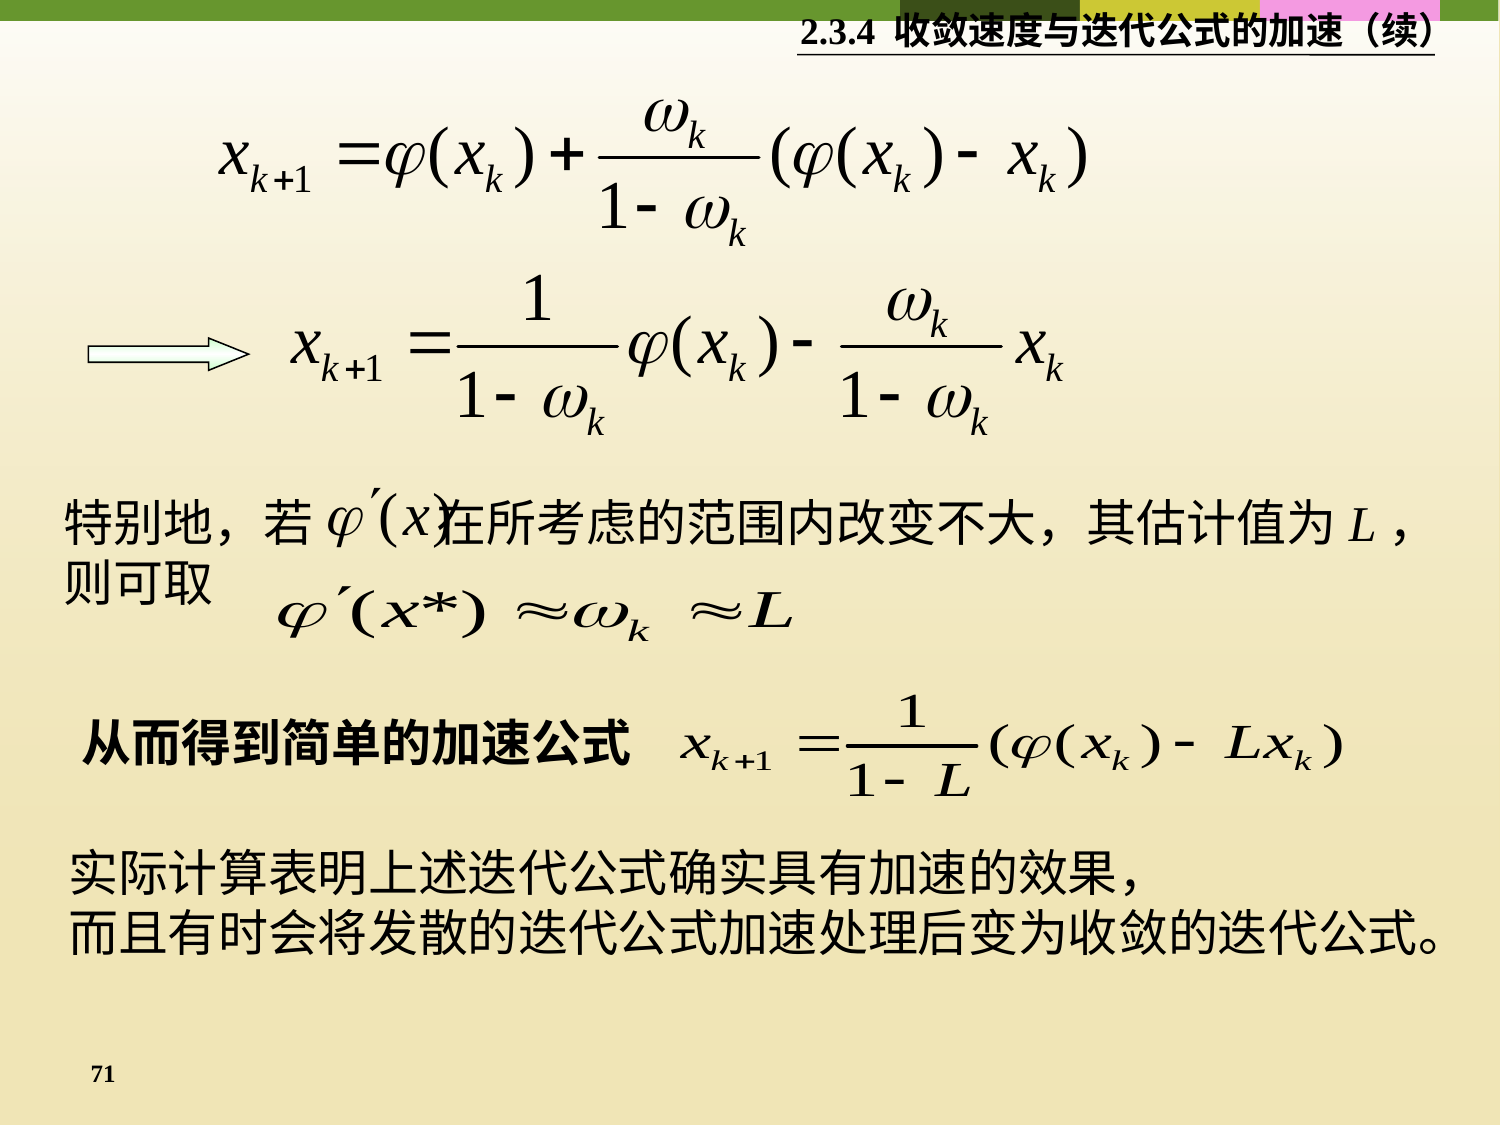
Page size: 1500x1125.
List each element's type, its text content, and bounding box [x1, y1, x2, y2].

text_box 实际计算表明上述迭代公式确实具有加速的效果， 而且有时会将发散的迭代公式加速处理后变为收敛的迭代公式。 [53, 834, 1484, 969]
text_box [88, 338, 249, 371]
text_box 从而得到简单的加速公式 [66, 704, 647, 779]
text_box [52, 479, 1450, 620]
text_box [277, 254, 1082, 450]
slide_number 71 [75, 1042, 426, 1103]
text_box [265, 573, 810, 655]
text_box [205, 65, 1102, 261]
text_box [666, 680, 1358, 808]
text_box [784, 0, 1483, 61]
